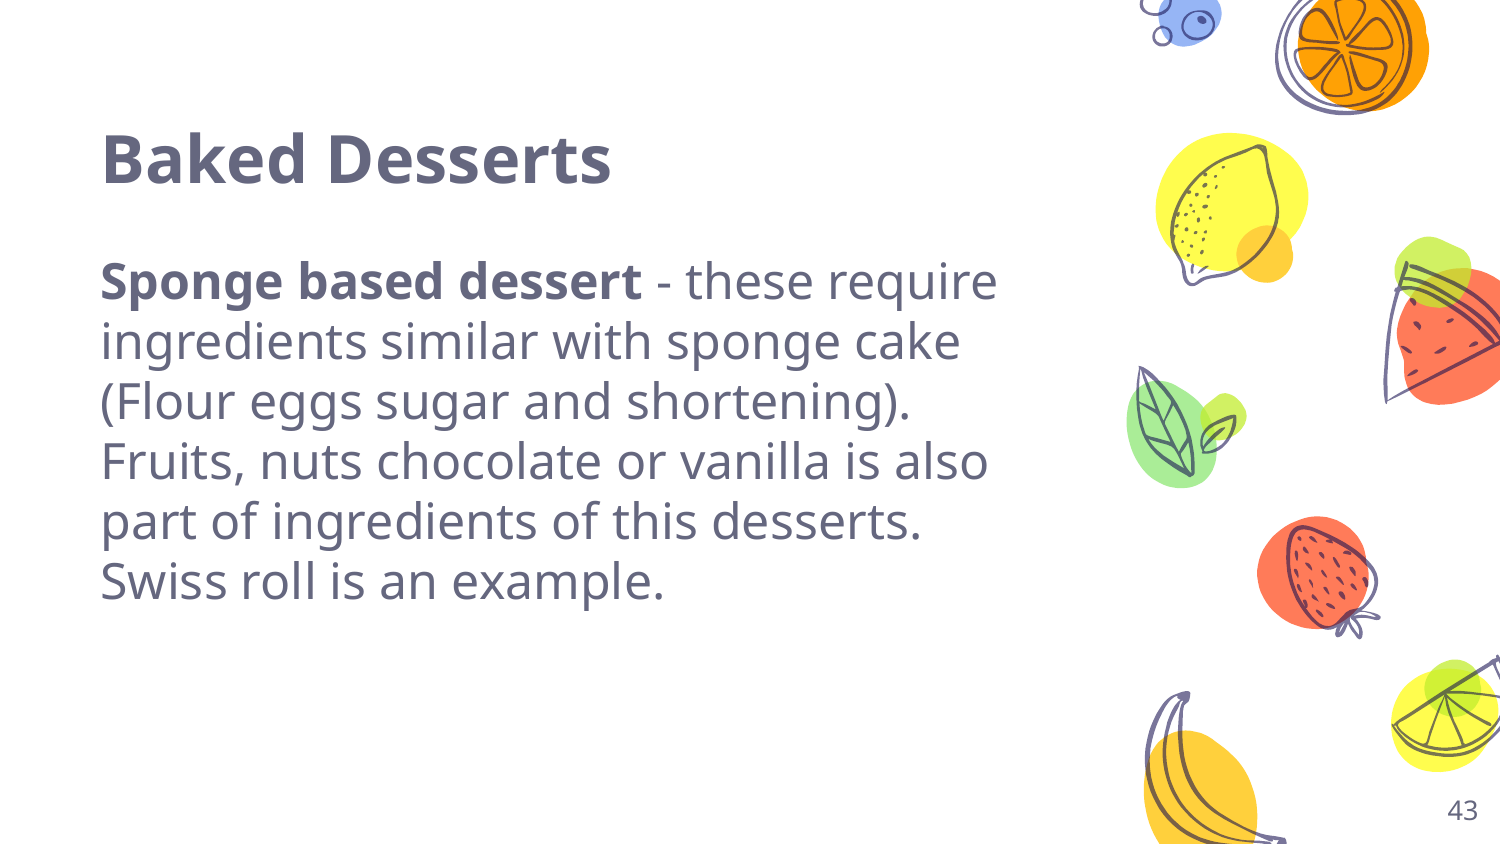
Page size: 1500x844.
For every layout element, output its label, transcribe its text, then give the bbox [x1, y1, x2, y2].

title Baked Desserts [75, 71, 1057, 212]
slide_number 43 [1403, 779, 1494, 844]
list Sponge based dessert - these require ingredients similar with sponge cake (Flour eggs sugar and shortening). Fruits, nuts chocolate or vanilla is also part of ingredients of this desserts. Swiss roll is an example. [75, 234, 1057, 755]
